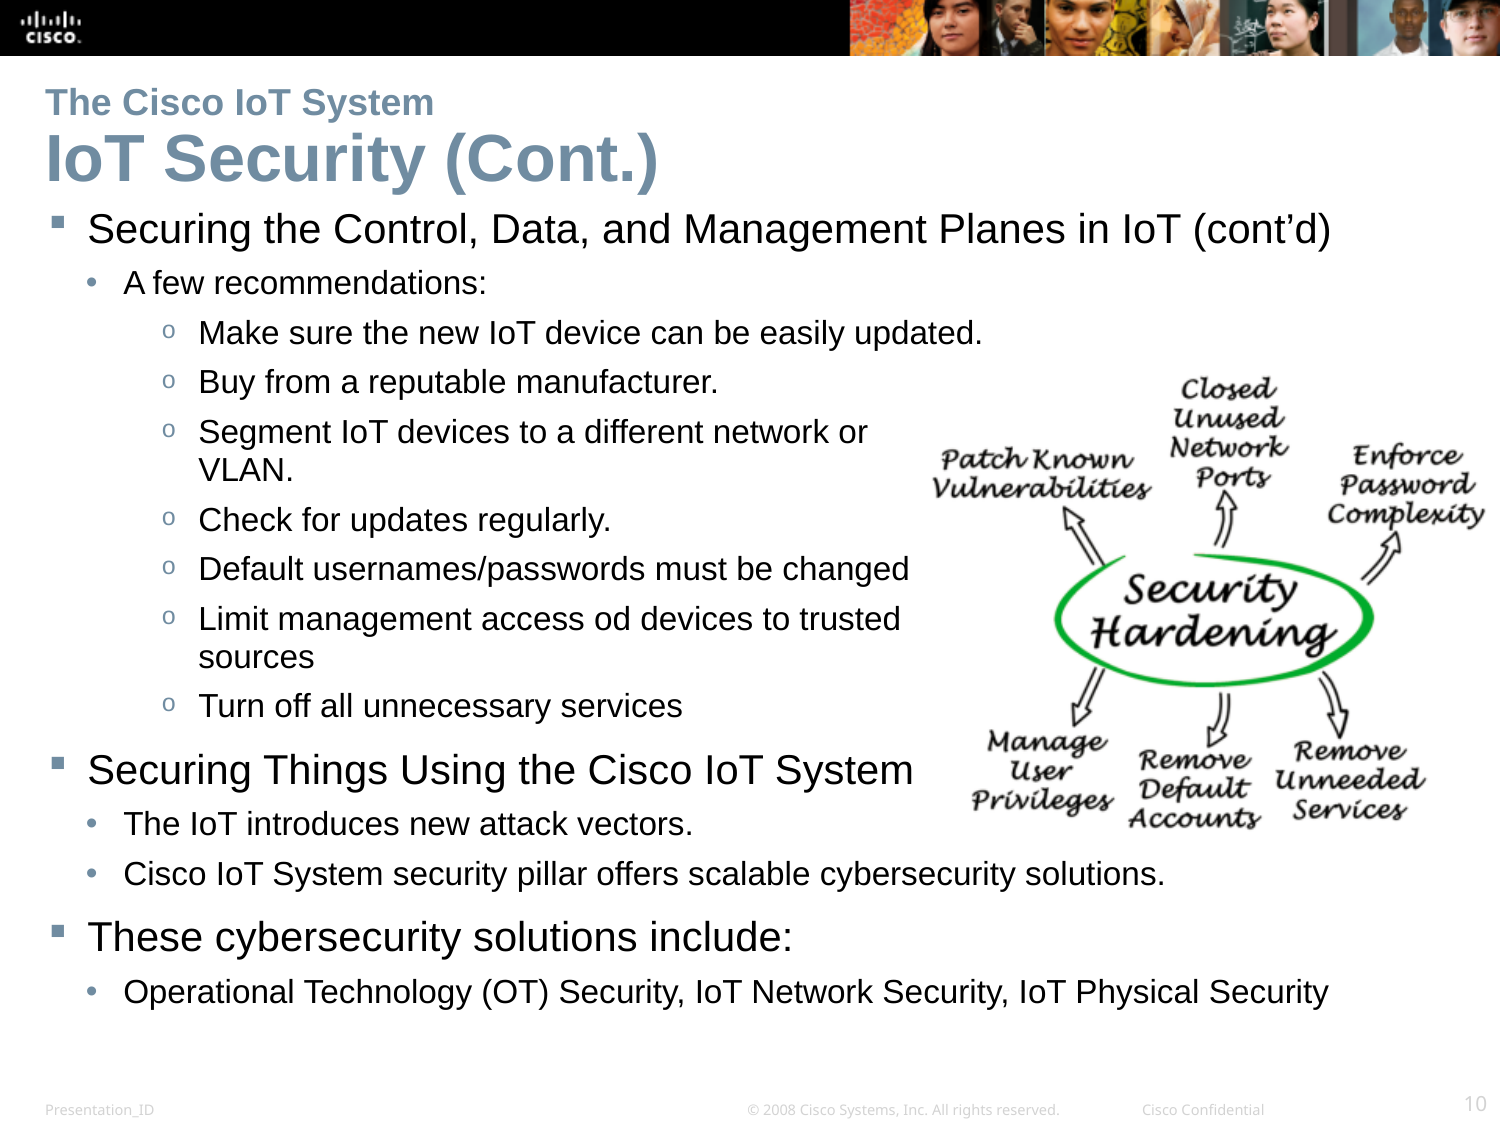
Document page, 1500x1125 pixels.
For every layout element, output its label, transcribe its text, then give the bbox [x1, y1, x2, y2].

picture [915, 361, 1500, 836]
title The Cisco IoT System IoT Security (Cont.) [31, 64, 1471, 203]
list Securing the Control, Data, and Management Planes in IoT (cont’d) A few recommendations: Make sure the new IoT device can be easily updated. Buy from a reputable manufacturer. Segment IoT devices to a different network or VLAN. Check for updates regularly. Default usernames/passwords must be changed Limit management access od devices to trusted sources Turn off all unnecessary services Securing Things Using the Cisco IoT System The IoT introduces new attack vectors. Cisco IoT System security pillar offers scalable cybersecurity solutions. These cybersecurity solutions include: Operational Technology (OT) Security, IoT Network Security, IoT Physical Security [34, 198, 1374, 1091]
picture [0, 0, 1500, 56]
